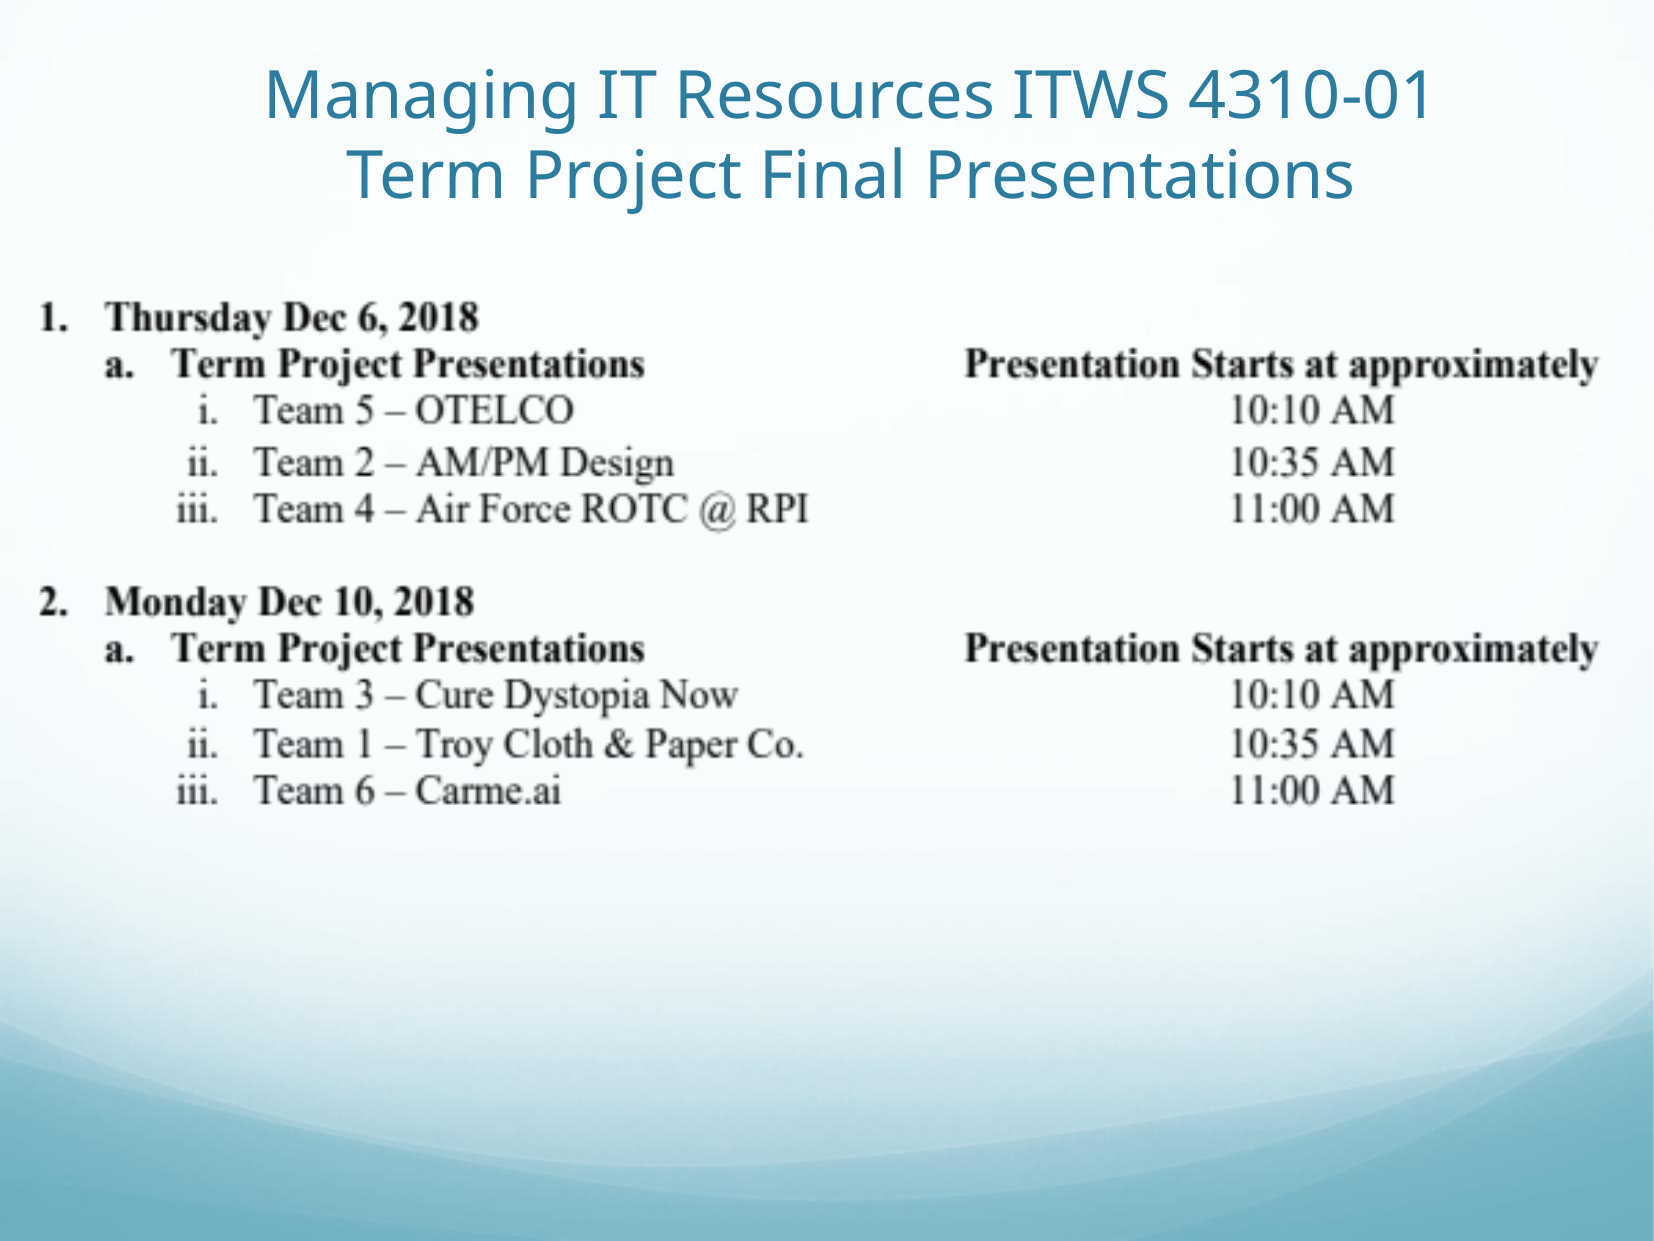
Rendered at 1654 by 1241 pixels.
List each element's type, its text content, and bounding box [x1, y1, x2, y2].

picture [0, 0, 1654, 1241]
title Managing IT Resources ITWS 4310-01 Term Project Final Presentations [176, 13, 1528, 221]
